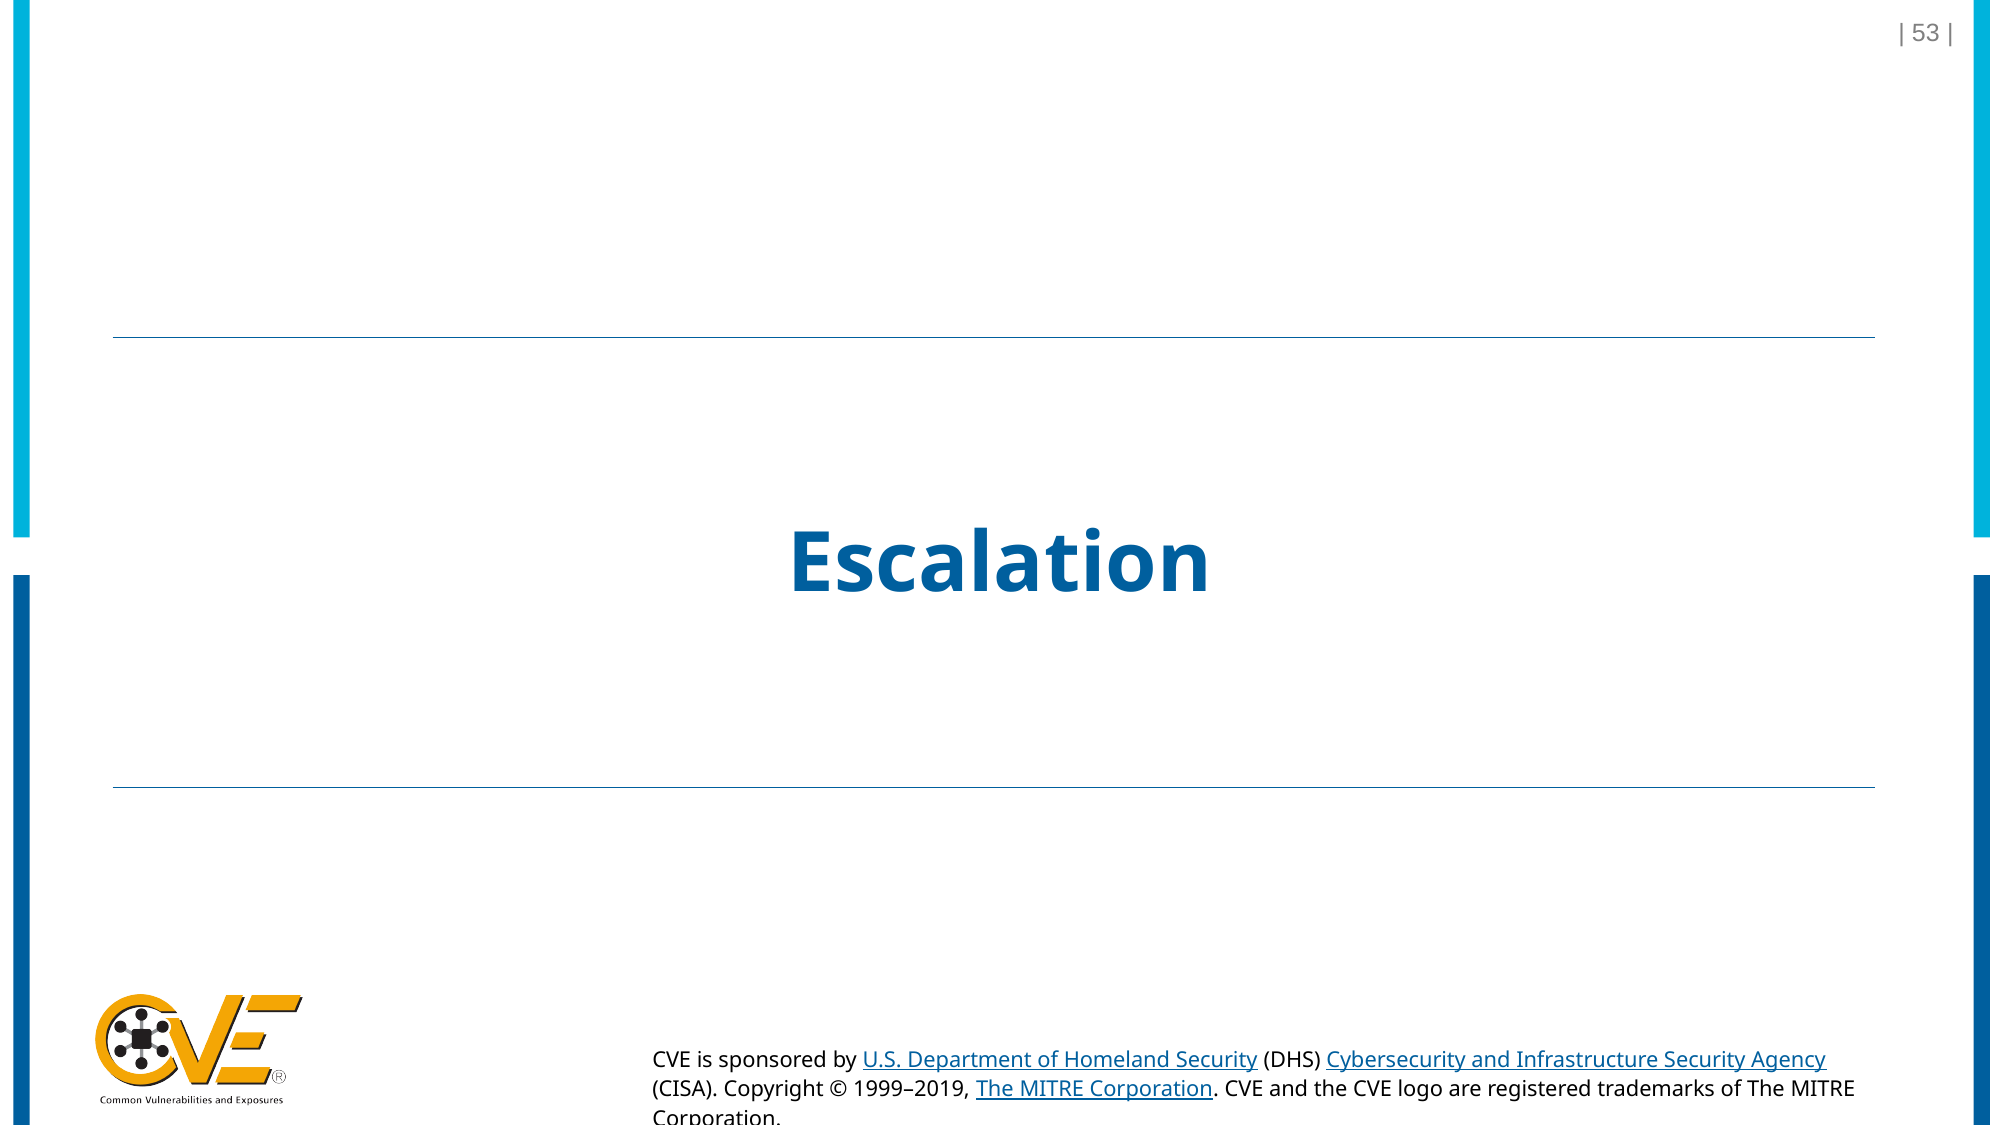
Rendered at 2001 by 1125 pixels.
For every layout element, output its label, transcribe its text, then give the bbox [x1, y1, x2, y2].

slide_number | 53 | [1685, 9, 1976, 51]
title Escalation [112, 413, 1888, 710]
picture [95, 994, 303, 1106]
